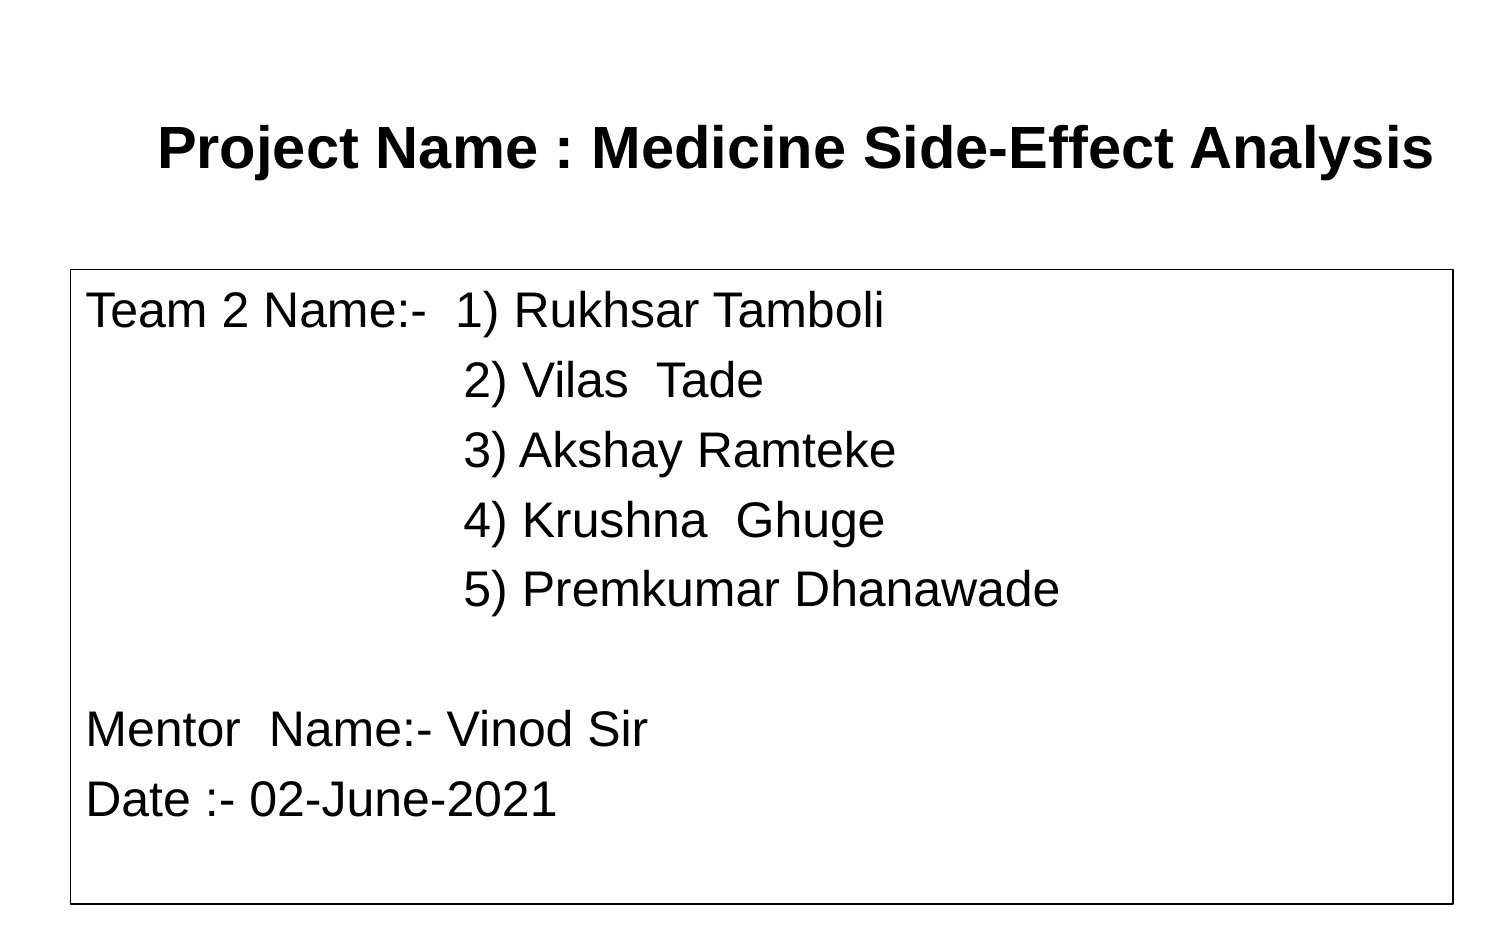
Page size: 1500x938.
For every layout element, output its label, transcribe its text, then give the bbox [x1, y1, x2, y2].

subtitle Team 2 Name:- 1) Rukhsar Tamboli 2) Vilas Tade 3) Akshay Ramteke 4) Krushna Ghuge 5) Premkumar Dhanawade Mentor Name:- Vinod Sir Date :- 02-June-2021 [70, 269, 1454, 905]
title Project Name : Medicine Side-Effect Analysis [93, 78, 1500, 284]
